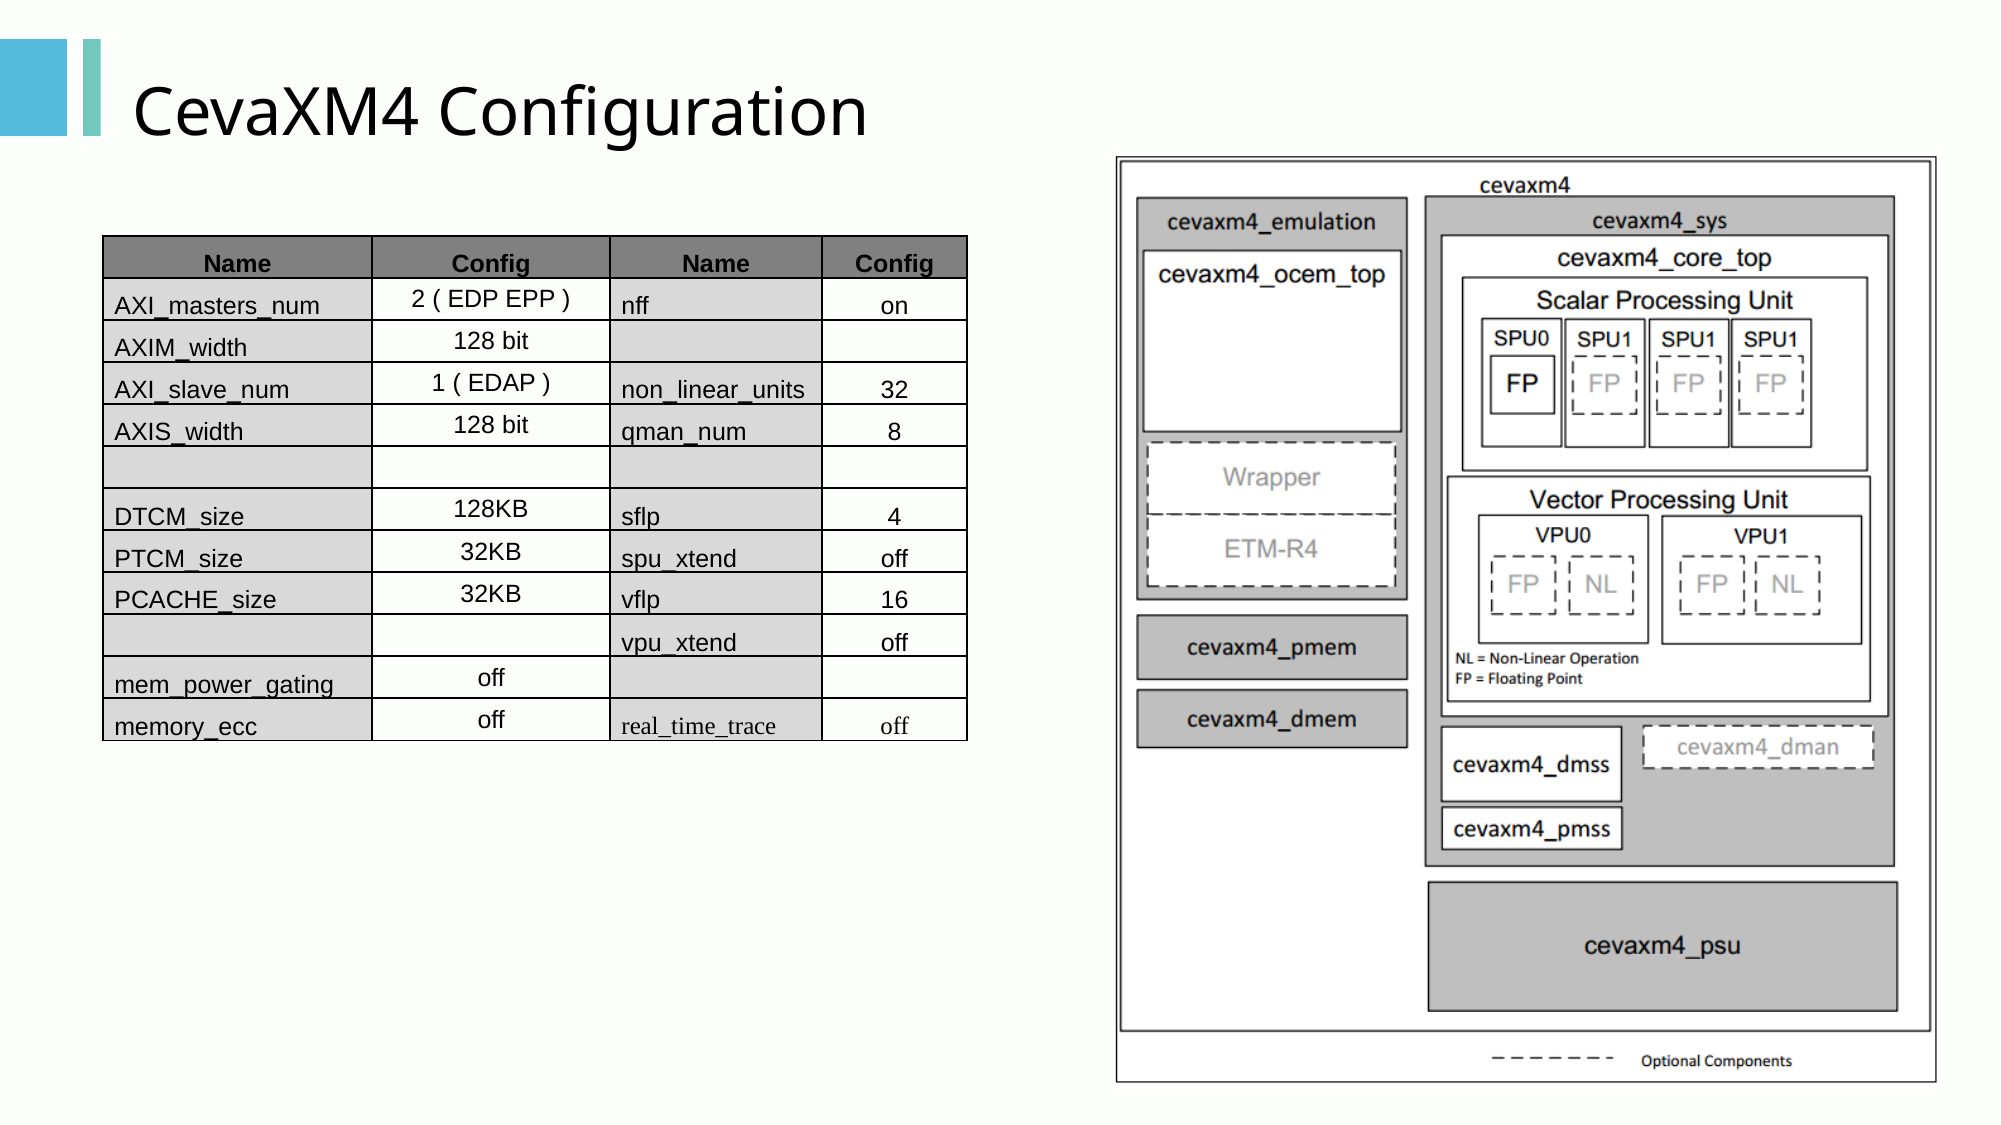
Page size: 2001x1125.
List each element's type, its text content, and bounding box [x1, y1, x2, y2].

table_cell 32KB [373, 531, 609, 571]
table_cell [823, 447, 966, 487]
table_cell mem_power_gating [104, 657, 371, 697]
table_cell 4 [823, 489, 966, 529]
table_cell 128 bit [373, 405, 609, 445]
table_cell [611, 657, 821, 697]
table_header Name [611, 237, 821, 277]
table_cell AXI_slave_num [104, 363, 371, 403]
table_cell [611, 321, 821, 361]
table_cell AXIS_width [104, 405, 371, 445]
table_cell [823, 321, 966, 361]
table_cell [373, 447, 609, 487]
table_cell PTCM_size [104, 531, 371, 571]
table_cell off [823, 615, 966, 655]
table_cell 128KB [373, 489, 609, 529]
table_cell 1 ( EDAP ) [373, 363, 609, 403]
table_cell off [373, 699, 609, 740]
table_cell 16 [823, 573, 966, 613]
table_cell AXIM_width [104, 321, 371, 361]
table_cell [373, 615, 609, 655]
table_cell sflp [611, 489, 821, 529]
table_cell 32KB [373, 573, 609, 613]
table_cell off [823, 531, 966, 571]
table_cell [104, 447, 371, 487]
table_cell qman_num [611, 405, 821, 445]
table_cell [823, 657, 966, 697]
table_cell [104, 615, 371, 655]
table_cell AXI_masters_num [104, 279, 371, 319]
table_cell 2 ( EDP EPP ) [373, 279, 609, 319]
table_header Config [373, 237, 609, 277]
table_cell off [373, 657, 609, 697]
table_cell real_time_trace [611, 699, 821, 740]
table_cell 128 bit [373, 321, 609, 361]
table_cell memory_ecc [104, 699, 371, 740]
table_cell [611, 447, 821, 487]
table_cell 8 [823, 405, 966, 445]
picture [1111, 150, 1943, 1089]
table_cell PCACHE_size [104, 573, 371, 613]
table_cell DTCM_size [104, 489, 371, 529]
table_cell vpu_xtend [611, 615, 821, 655]
table_cell off [823, 699, 966, 740]
table_cell 32 [823, 363, 966, 403]
table_cell non_linear_units [611, 363, 821, 403]
table_cell nff [611, 279, 821, 319]
table_cell spu_xtend [611, 531, 821, 571]
table_cell vflp [611, 573, 821, 613]
table_cell on [823, 279, 966, 319]
table_header Name [104, 237, 371, 277]
table_header Config [823, 237, 966, 277]
title CevaXM4 Configuration [117, 39, 1900, 179]
